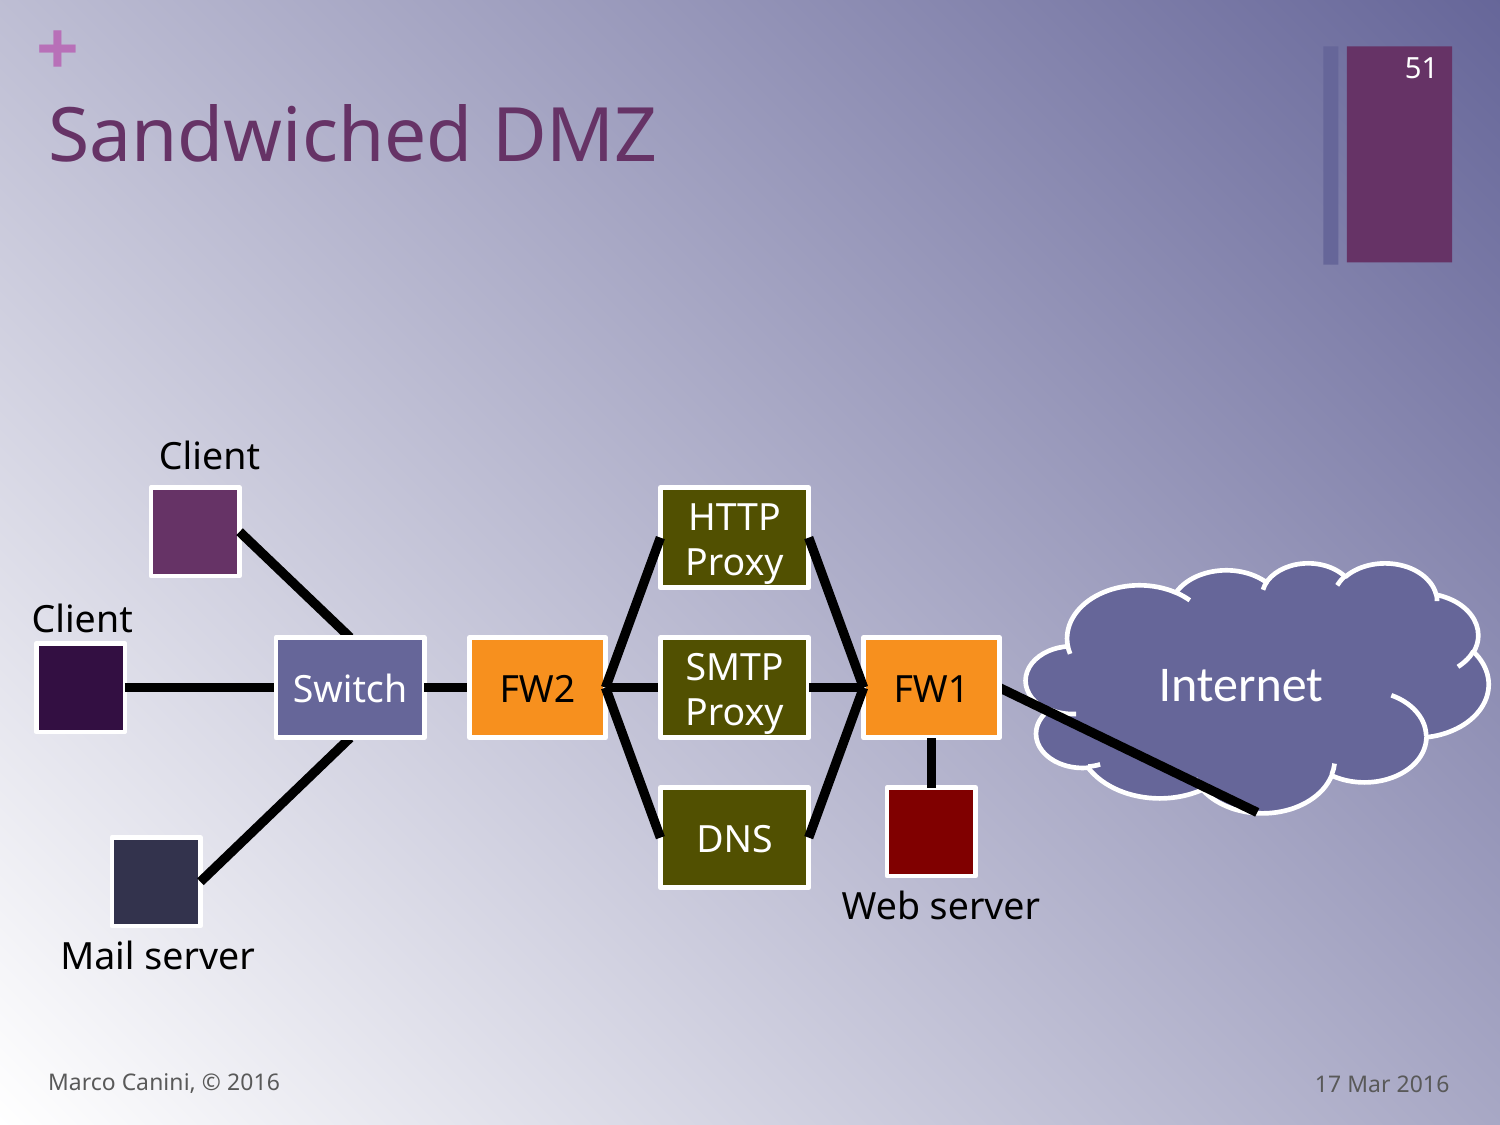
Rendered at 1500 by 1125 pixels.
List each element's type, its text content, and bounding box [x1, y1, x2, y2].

footer Marco Canini, © 2016 [33, 1053, 1038, 1114]
text_box SMTP Proxy [667, 635, 801, 740]
text_box FW1 [870, 635, 1001, 740]
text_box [808, 537, 864, 686]
text_box Web server [826, 874, 1056, 935]
text_box Client [143, 424, 275, 485]
text_box [110, 835, 202, 924]
text_box Switch [274, 635, 426, 740]
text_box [808, 687, 864, 839]
text_box Internet [1022, 560, 1492, 817]
text_box [885, 785, 978, 874]
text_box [605, 537, 661, 686]
text_box HTTP Proxy [658, 485, 811, 590]
slide_number 51 [1362, 39, 1454, 100]
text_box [239, 531, 351, 638]
text_box Mail server [45, 924, 271, 985]
text_box [34, 648, 127, 734]
text_box FW2 [468, 635, 598, 740]
text_box [149, 485, 242, 578]
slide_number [1114, 1053, 1465, 1114]
title Sandwiched DMZ [33, 79, 1322, 263]
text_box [605, 687, 661, 839]
text_box Client [16, 587, 148, 648]
text_box DNS [658, 785, 811, 890]
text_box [199, 737, 351, 883]
